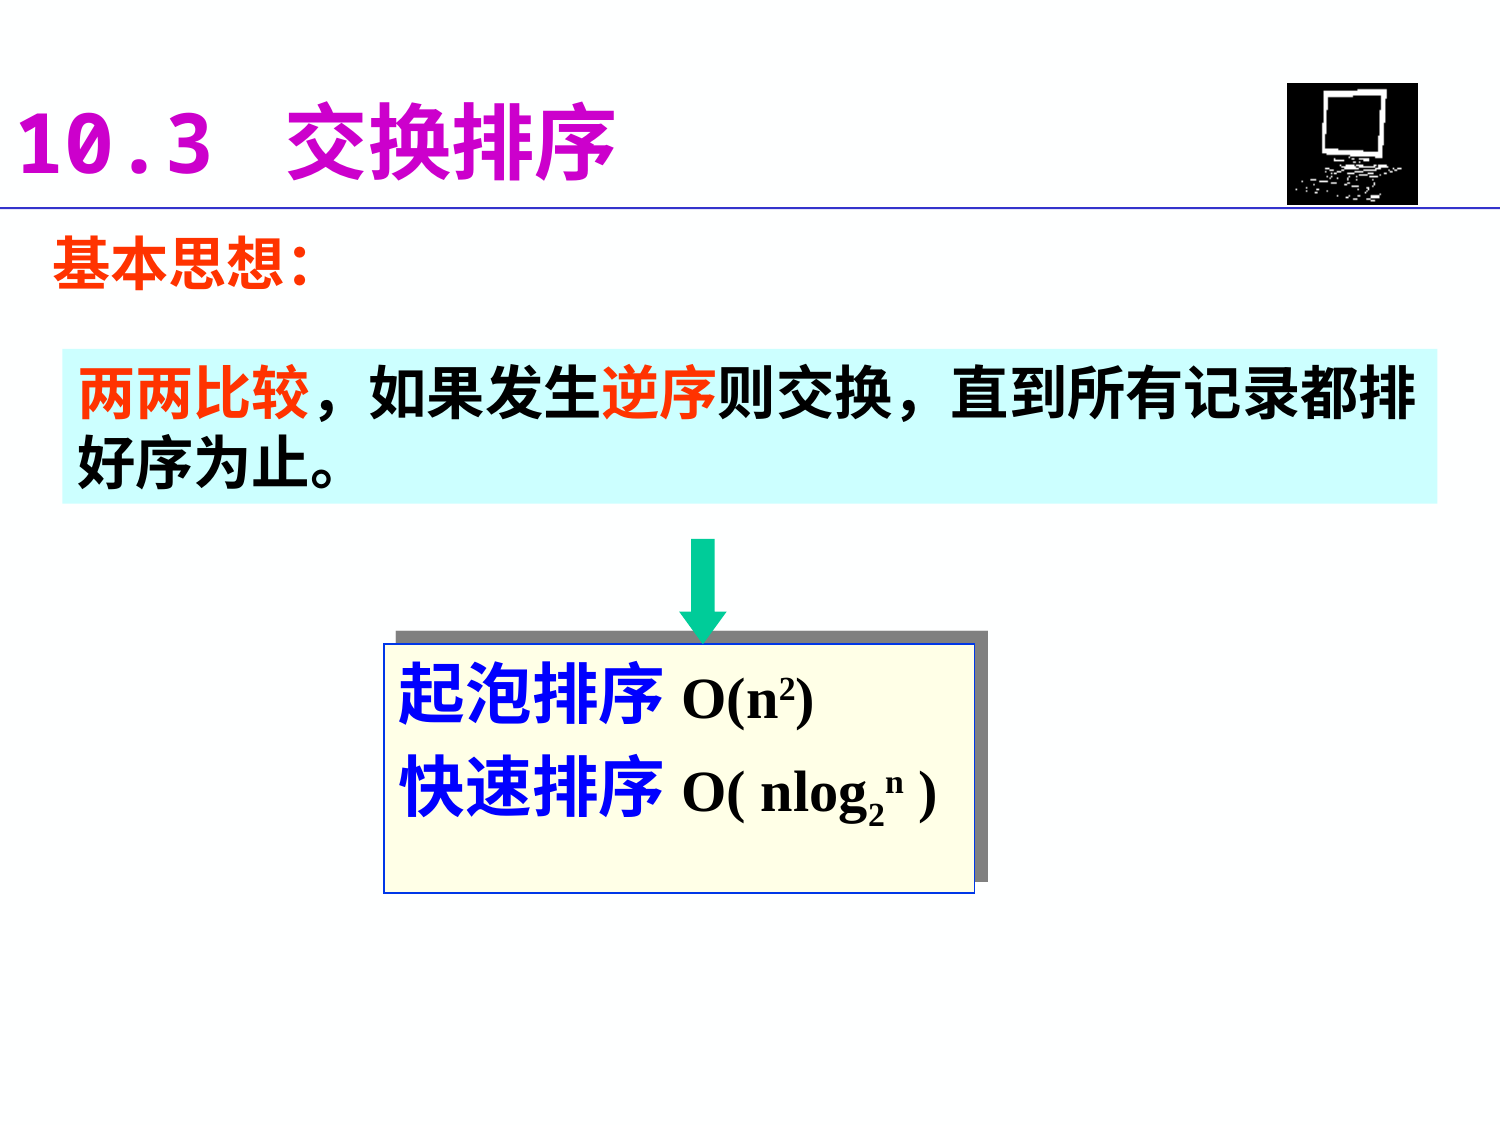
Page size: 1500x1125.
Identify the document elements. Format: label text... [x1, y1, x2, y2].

text_box 两两比较，如果发生逆序则交换，直到所有记录都排好序为止。 [62, 348, 1438, 504]
text_box 10.3 交换排序 [0, 83, 1010, 197]
text_box 基本思想： [37, 220, 1438, 305]
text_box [383, 538, 975, 894]
picture [1287, 83, 1422, 209]
